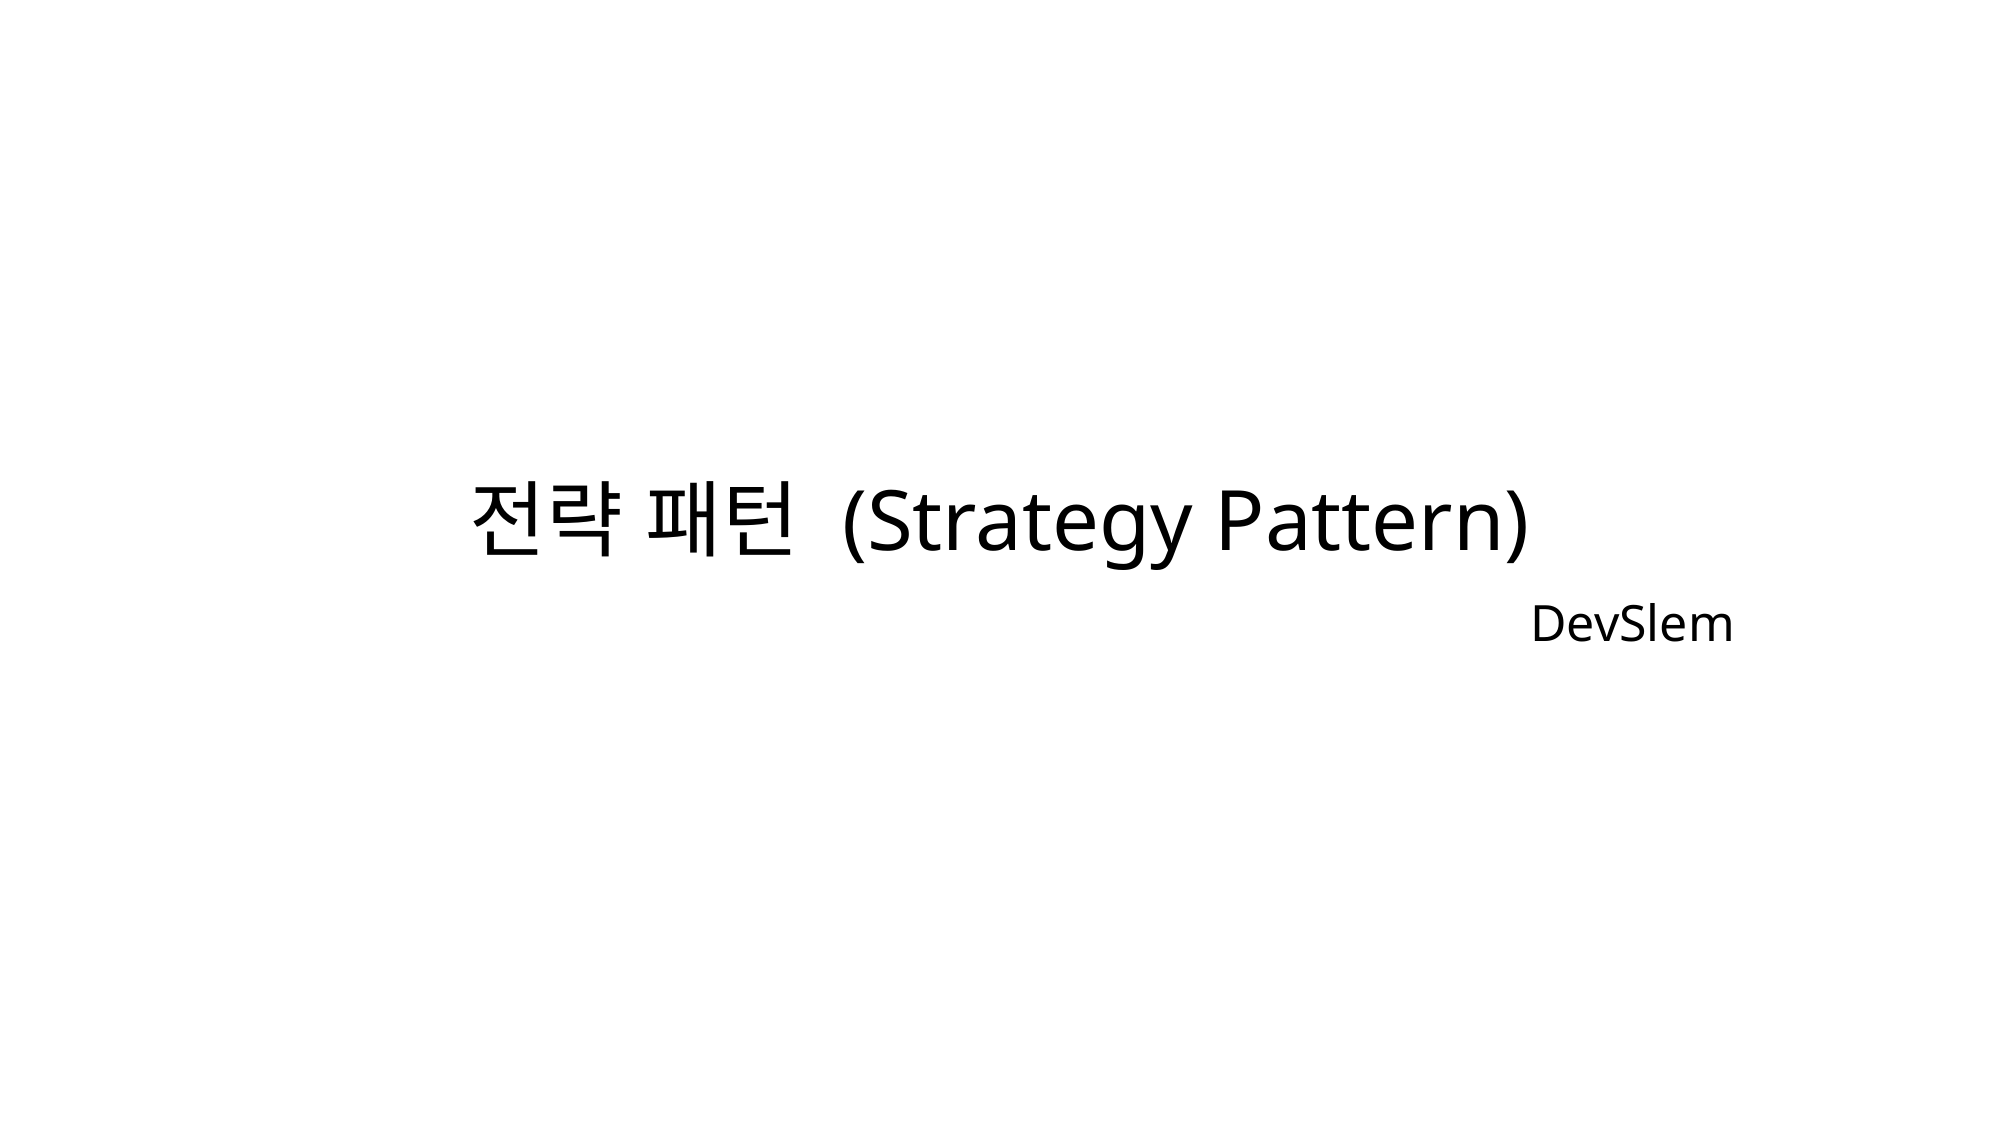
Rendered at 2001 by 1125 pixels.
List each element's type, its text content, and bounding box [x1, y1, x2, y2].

subtitle DevSlem [249, 590, 1750, 863]
title 전략 패턴 (Strategy Pattern) [249, 184, 1750, 576]
